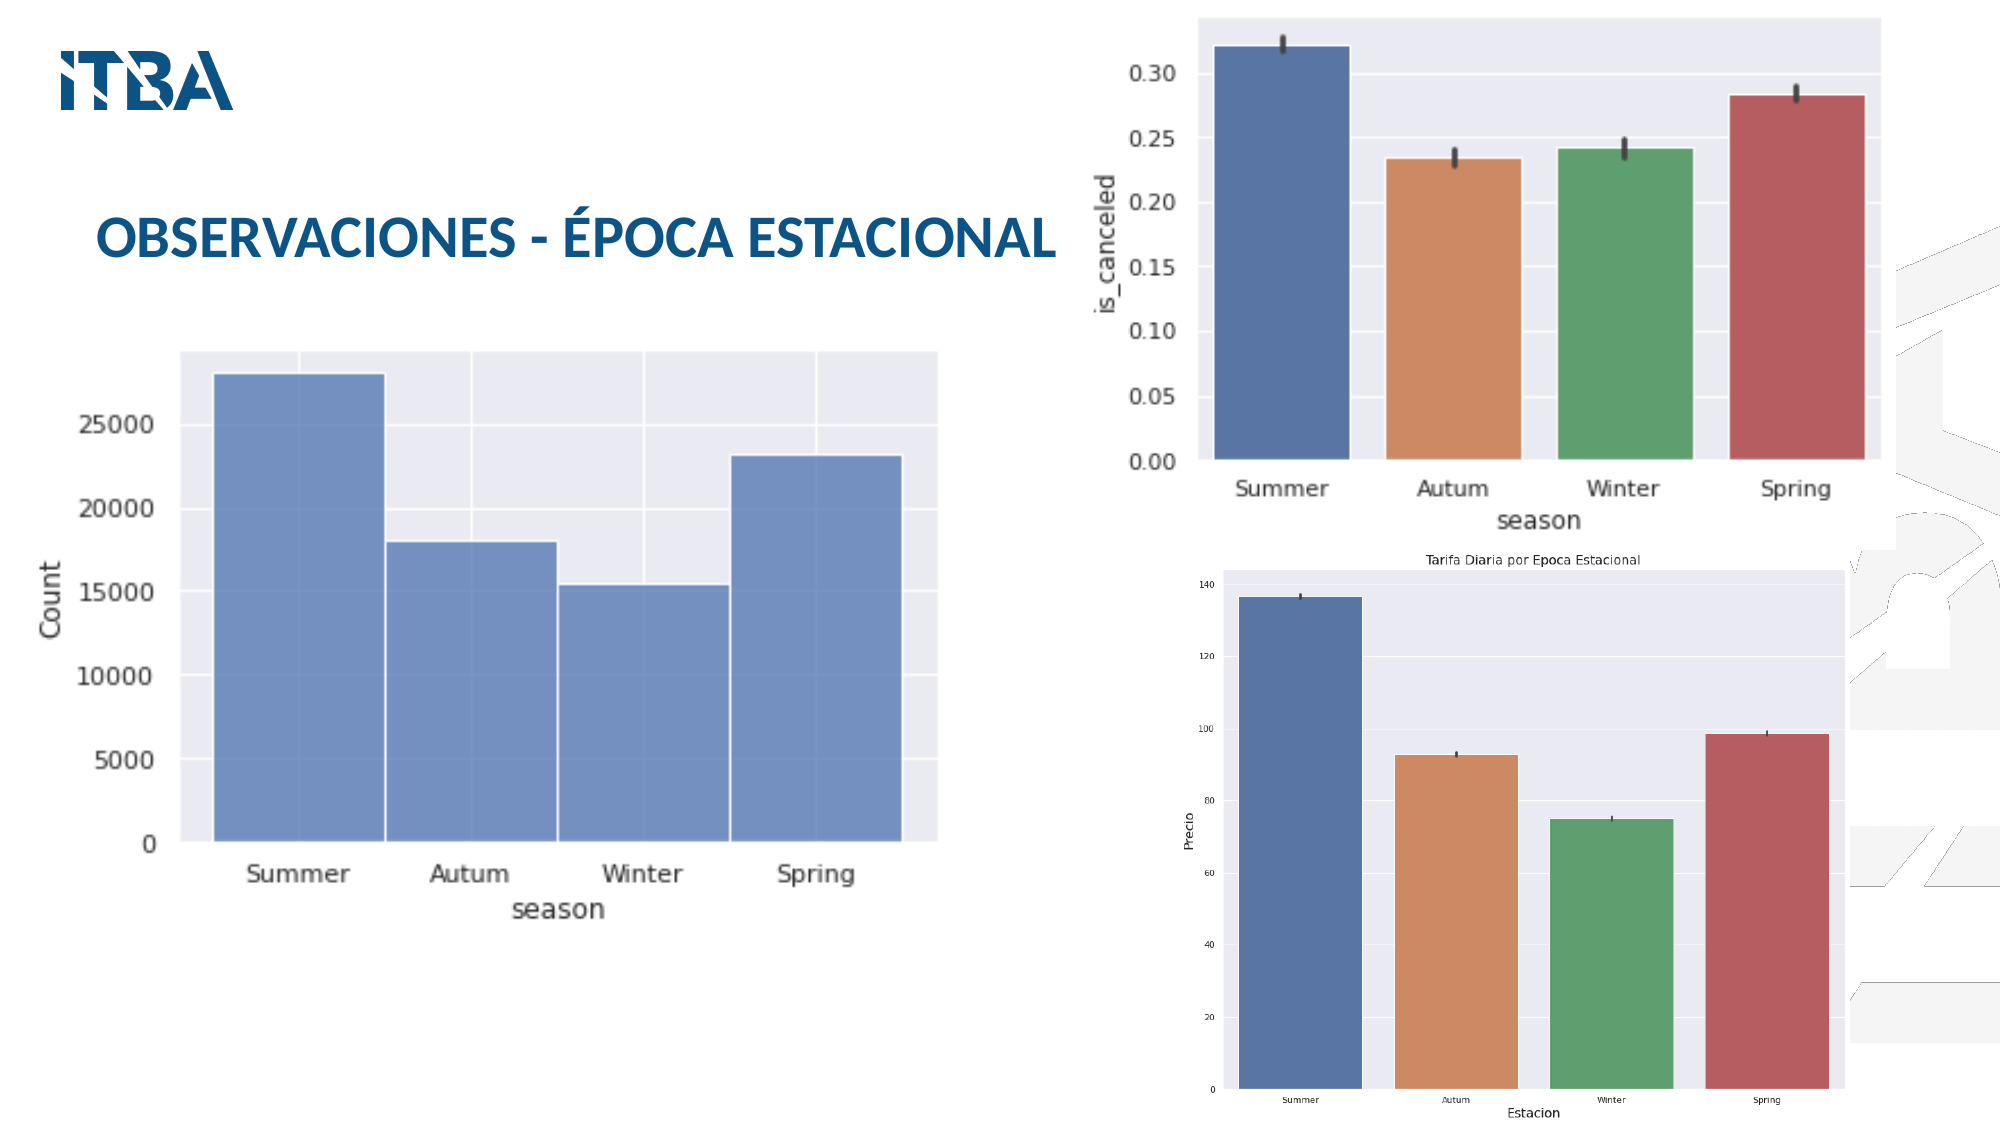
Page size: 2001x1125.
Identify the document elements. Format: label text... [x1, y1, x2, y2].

picture [61, 50, 234, 110]
slide_number ‹#› [1856, 1042, 1863, 1103]
picture [21, 334, 952, 943]
picture [1078, 2, 2000, 1125]
text_box OBSERVACIONES - ÉPOCA ESTACIONAL [78, 174, 1073, 278]
